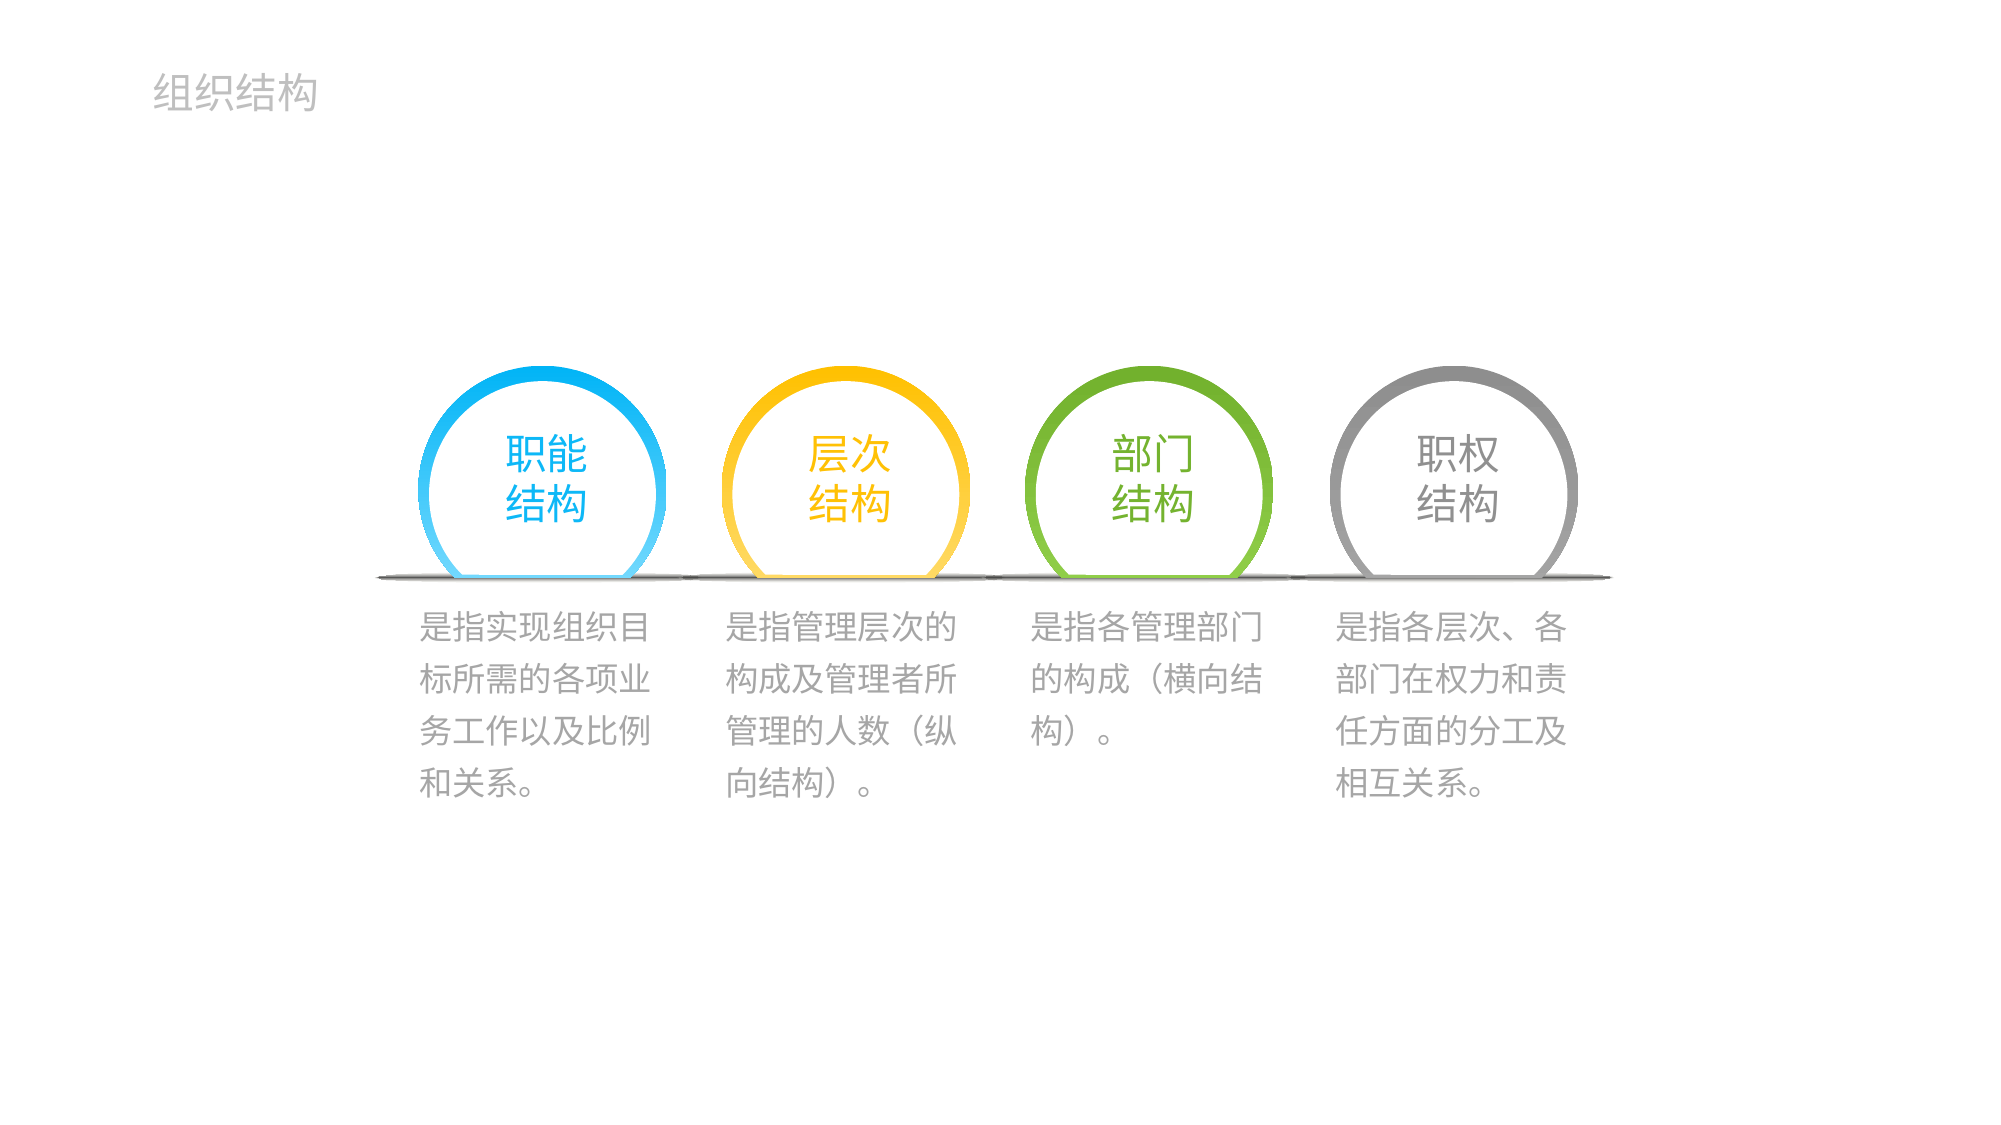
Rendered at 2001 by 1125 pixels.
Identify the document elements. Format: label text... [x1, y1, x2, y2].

text_box 是指管理层次的构成及管理者所管理的人数（纵向结构）。 [725, 594, 974, 802]
text_box 是指各管理部门的构成（横向结构）。 [1030, 594, 1279, 750]
text_box 职能 结构 [428, 380, 657, 576]
text_box [1024, 364, 1275, 579]
title 组织结构 [137, 59, 1150, 130]
text_box 部门 结构 [1034, 380, 1264, 576]
text_box 是指实现组织目标所需的各项业务工作以及比例和关系。 [419, 594, 668, 802]
text_box [677, 572, 993, 583]
text_box [720, 364, 972, 579]
text_box 是指各层次、各部门在权力和责任方面的分工及相互关系。 [1335, 594, 1584, 802]
text_box [1328, 364, 1580, 579]
text_box 层次 结构 [731, 380, 961, 576]
text_box [1285, 572, 1615, 583]
text_box [980, 572, 1296, 583]
text_box [417, 364, 668, 579]
text_box [373, 572, 690, 583]
text_box 职权 结构 [1339, 380, 1569, 576]
